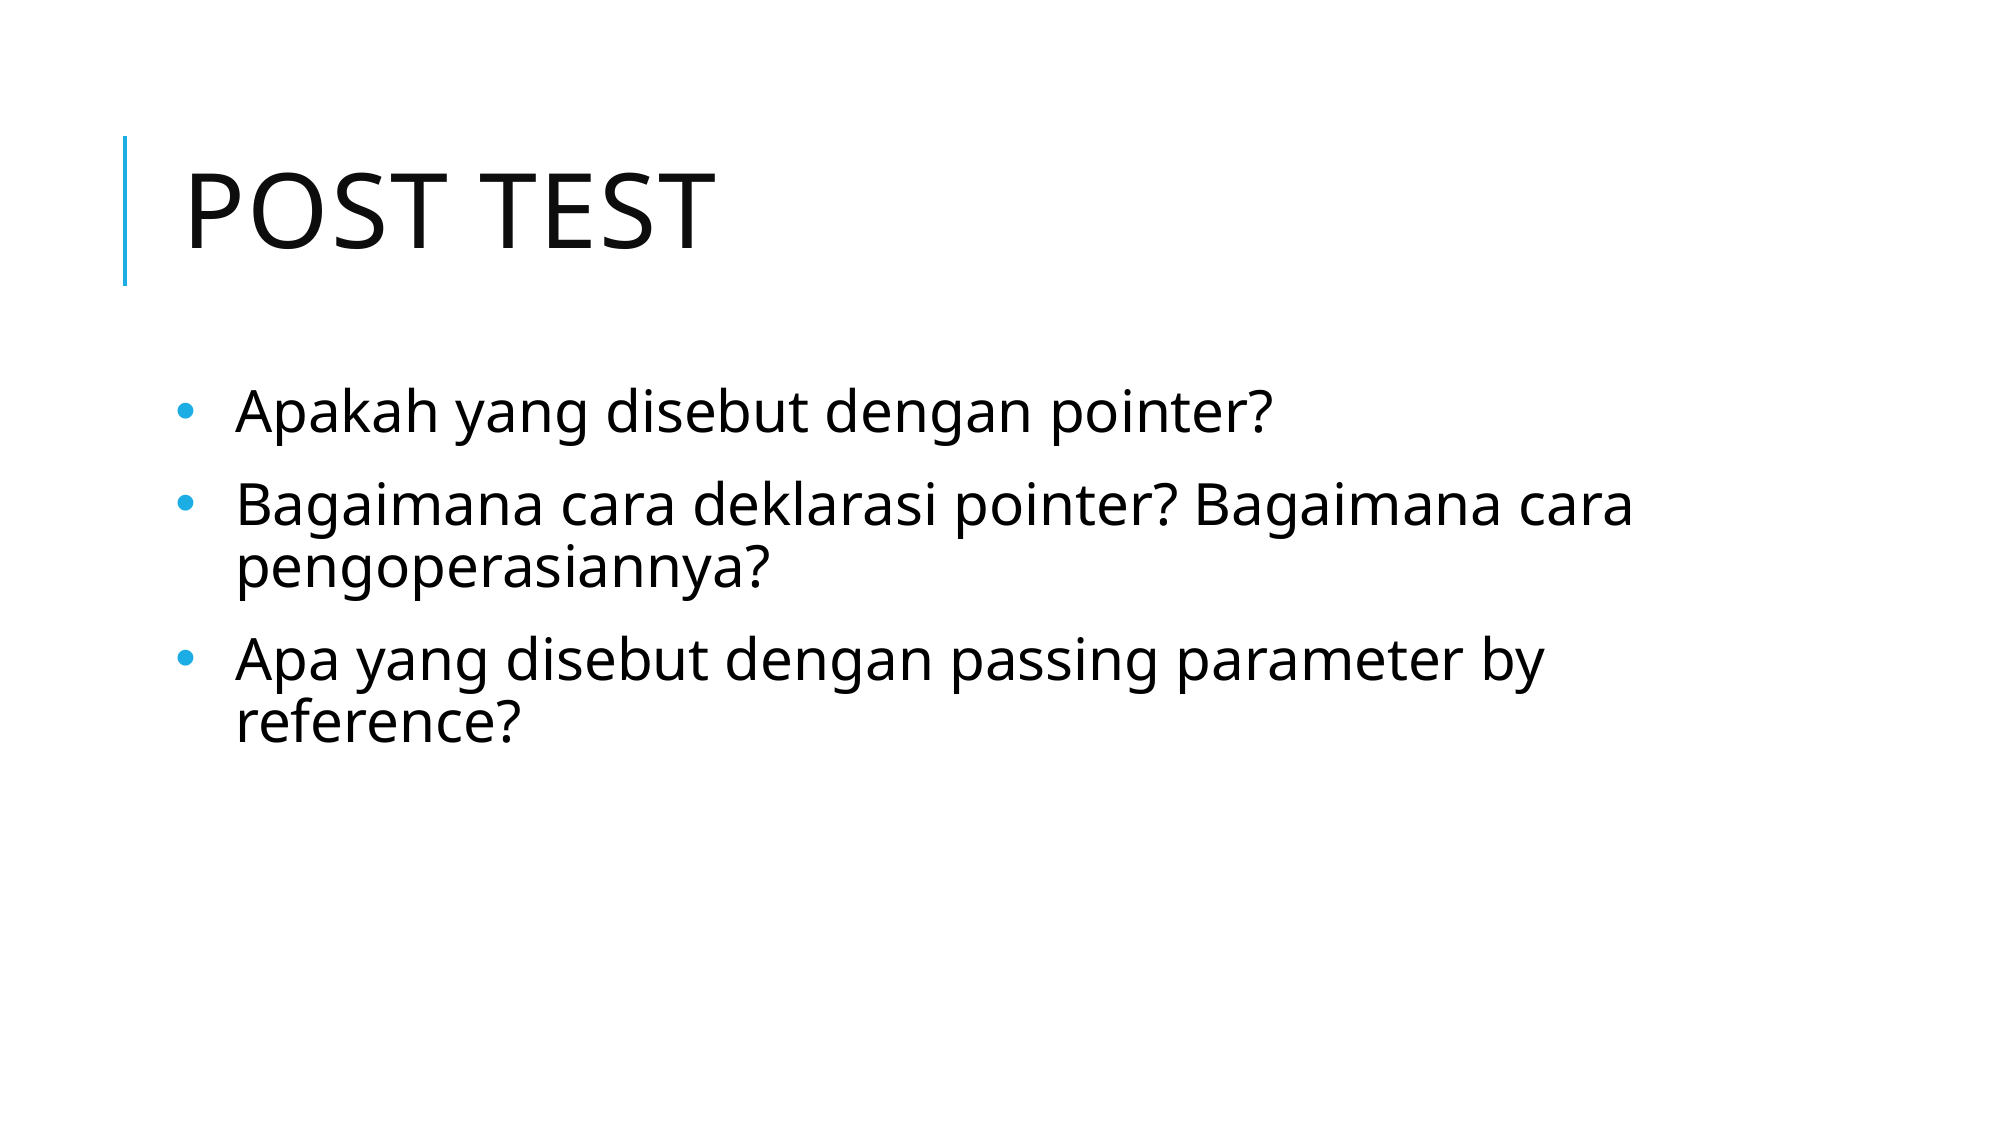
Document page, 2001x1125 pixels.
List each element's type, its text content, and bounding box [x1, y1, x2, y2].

list Apakah yang disebut dengan pointer? Bagaimana cara deklarasi pointer? Bagaimana cara pengoperasiannya? Apa yang disebut dengan passing parameter by reference? [168, 375, 1763, 1035]
title Post test [168, 96, 1763, 342]
